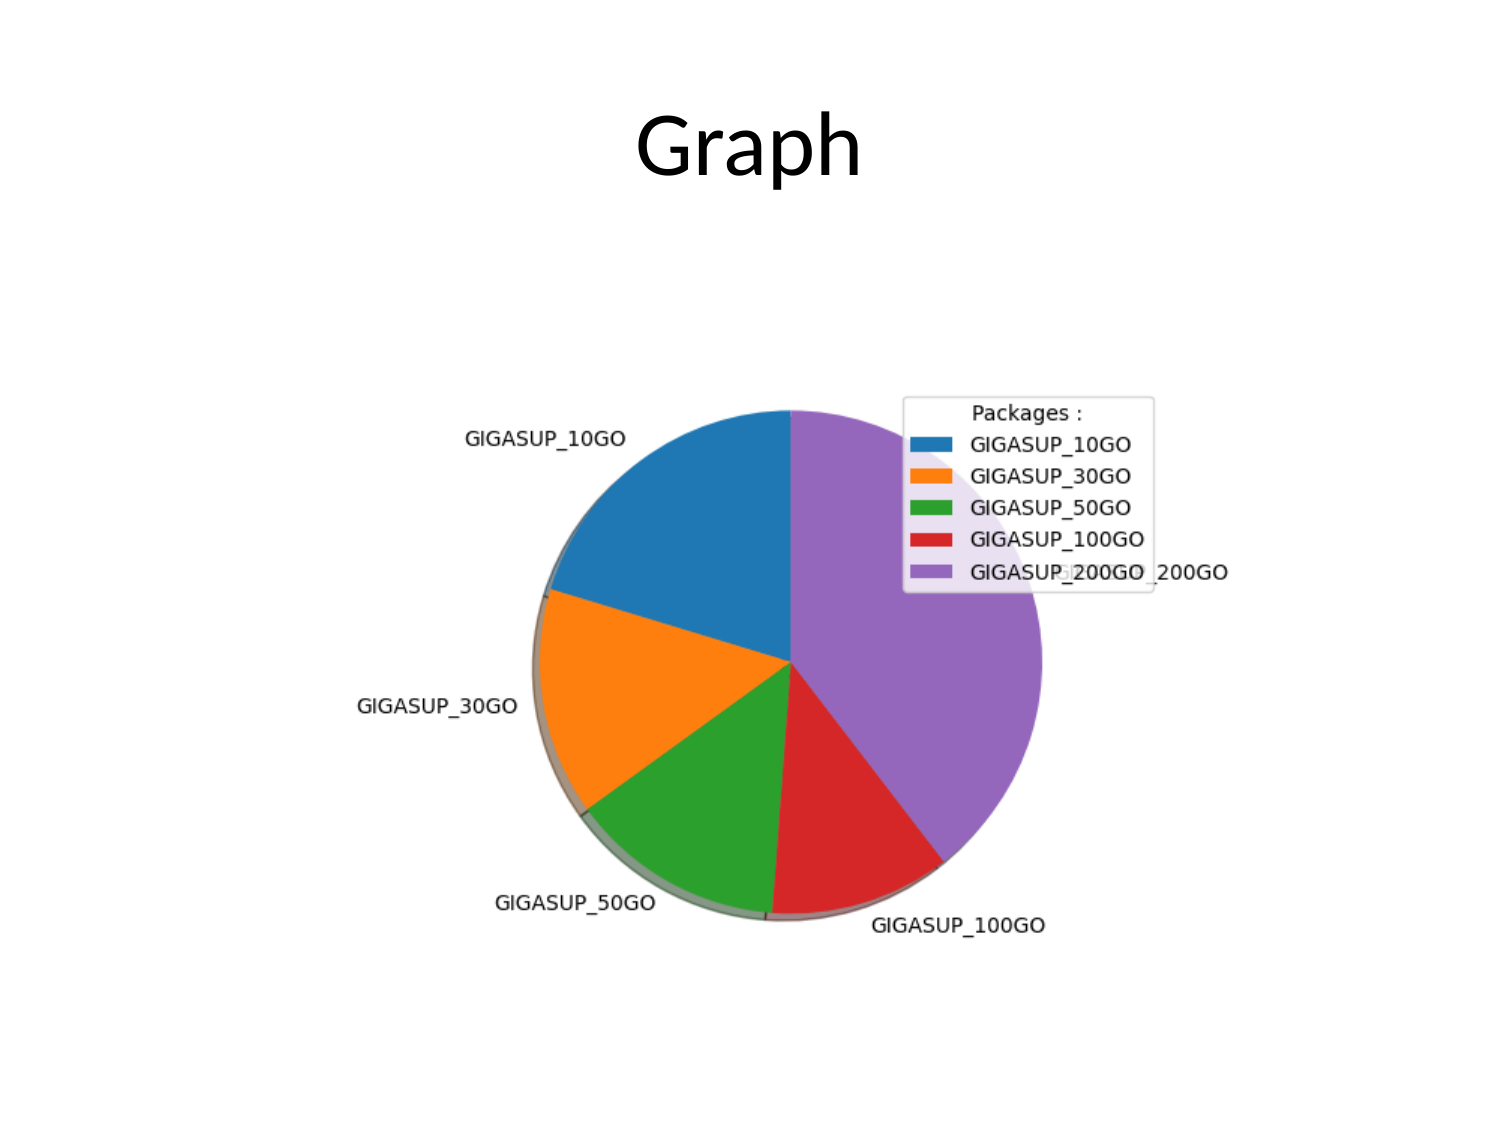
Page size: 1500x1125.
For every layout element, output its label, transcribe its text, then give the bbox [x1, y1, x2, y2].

title Graph [75, 45, 1425, 233]
picture [299, 299, 1261, 1021]
